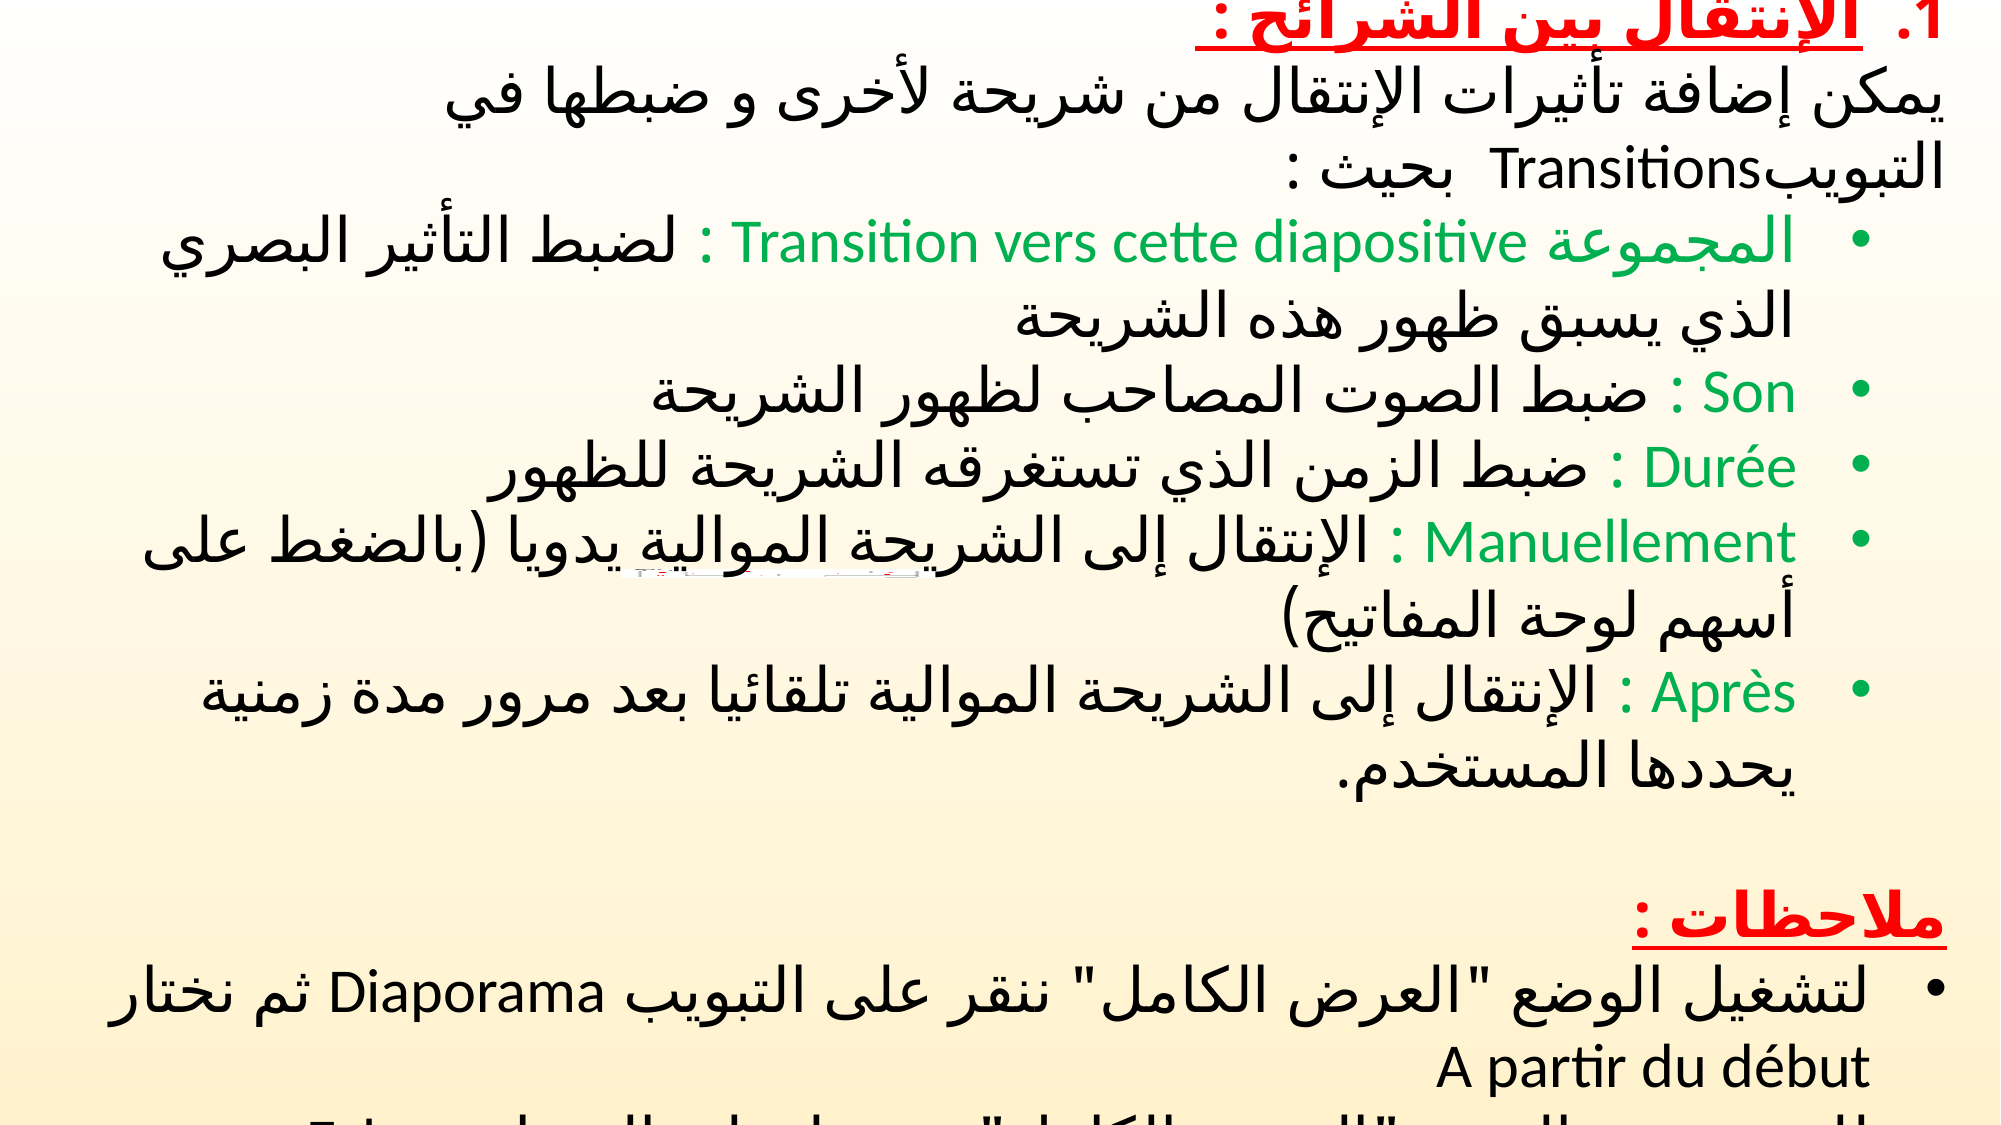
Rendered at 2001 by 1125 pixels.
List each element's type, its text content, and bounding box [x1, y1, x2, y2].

text_box الإنتقال بين الشرائح : يمكن إضافة تأثيرات الإنتقال من شريحة لأخرى و ضبطها في التبويبTransitions بحيث : المجموعة Transition vers cette diapositive : لضبط التأثير البصري الذي يسبق ظهور هذه الشريحة Son : ضبط الصوت المصاحب لظهور الشريحة Durée : ضبط الزمن الذي تستغرقه الشريحة للظهور Manuellement : الإنتقال إلى الشريحة الموالية يدويا (بالضغط على أسهم لوحة المفاتيح) Après : الإنتقال إلى الشريحة الموالية تلقائيا بعد مرور مدة زمنية يحددها المستخدم. ملاحظات : لتشغيل الوضع "العرض الكامل" ننقر على التبويب Diaporama ثم نختار A partir du début للخروج من الوضع "العرض الكامل" نضغط على المفتاح Echap [32, 0, 1963, 1125]
picture [621, 569, 945, 578]
